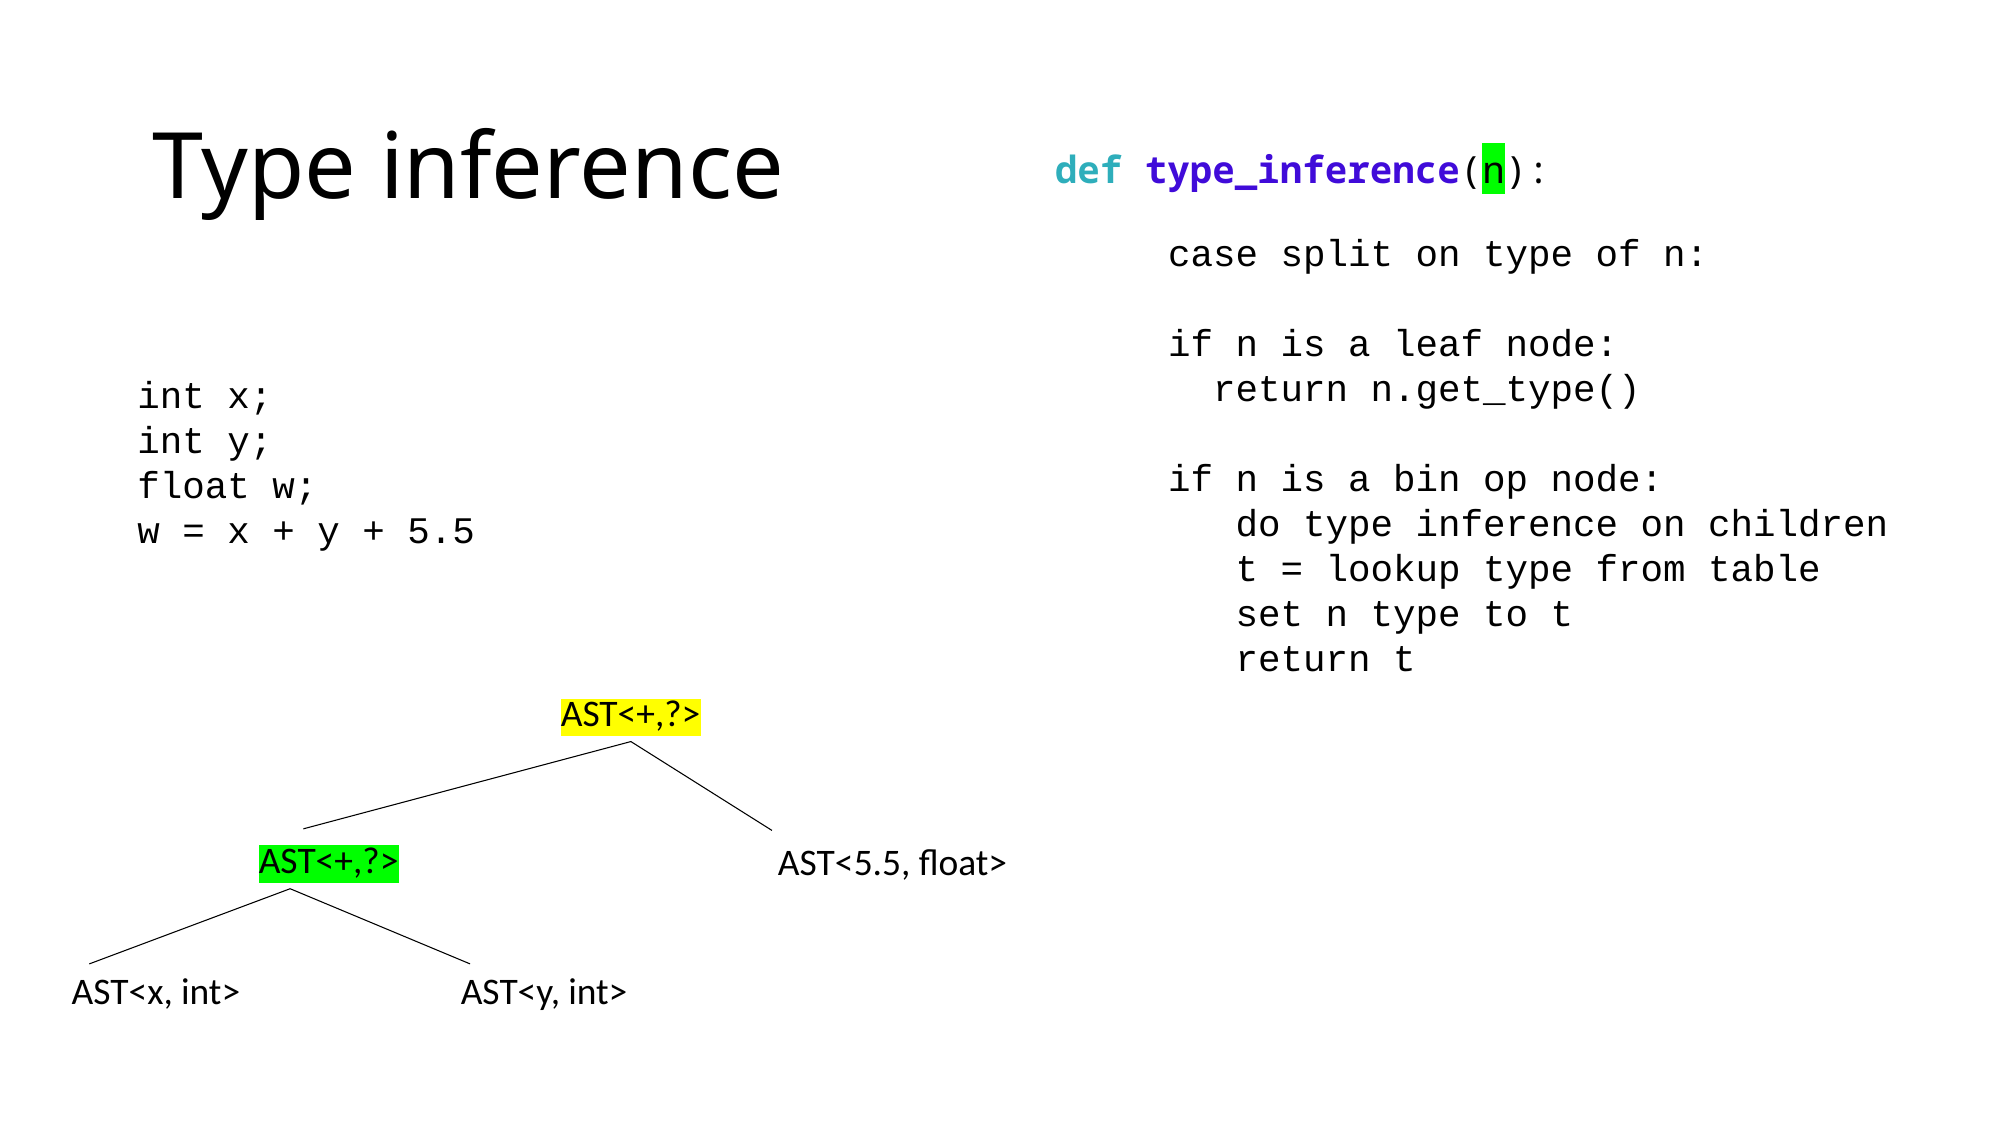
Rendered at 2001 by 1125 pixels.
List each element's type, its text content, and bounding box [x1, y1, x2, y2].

text_box case split on type of n: if n is a leaf node: return n.get_type() if n is a bin op node: do type inference on children t = lookup type from table set n type to t return t [1153, 221, 1904, 732]
text_box AST<x, int> [56, 959, 256, 1019]
text_box int x; int y; float w; w = x + y + 5.5 [122, 363, 490, 559]
text_box AST<+,?> [546, 681, 716, 742]
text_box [89, 888, 290, 964]
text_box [630, 742, 773, 831]
text_box AST<y, int> [446, 959, 643, 1019]
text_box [303, 742, 630, 829]
text_box AST<+,?> [243, 828, 414, 888]
text_box AST<5.5, float> [763, 830, 1023, 891]
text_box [290, 888, 471, 964]
title Type inference [137, 59, 1863, 278]
text_box def type_inference(n): [1040, 138, 1565, 198]
